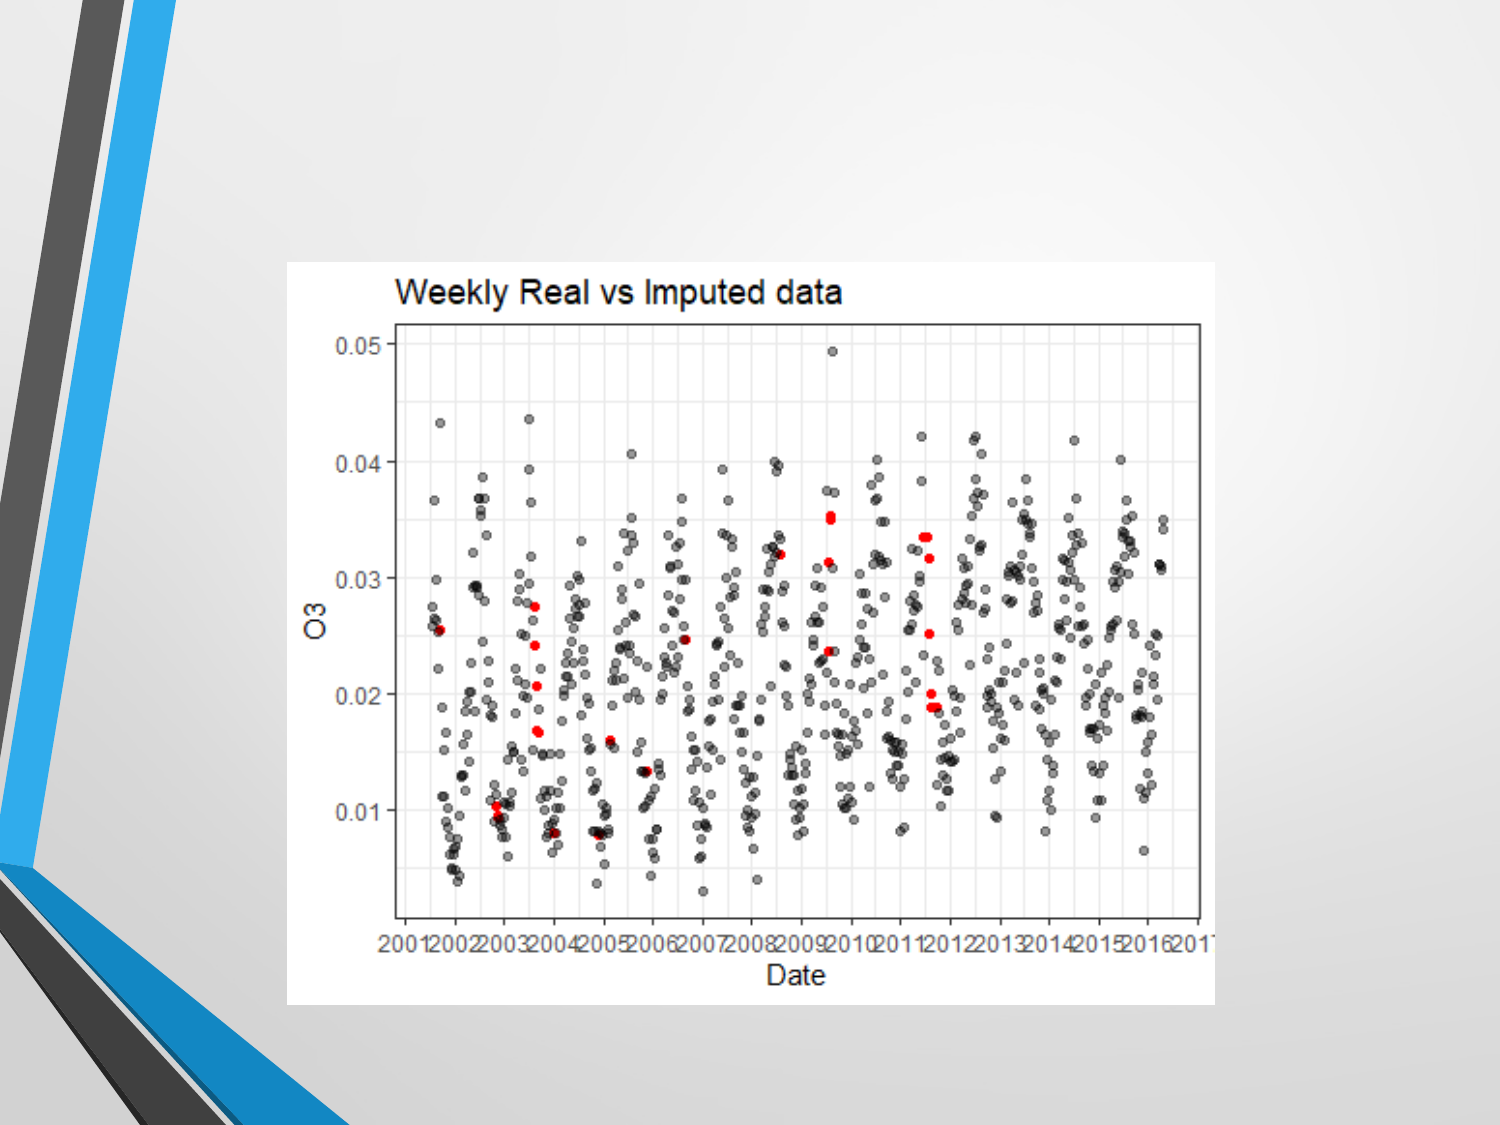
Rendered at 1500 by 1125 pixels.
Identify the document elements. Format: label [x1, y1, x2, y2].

picture [287, 262, 1215, 1005]
